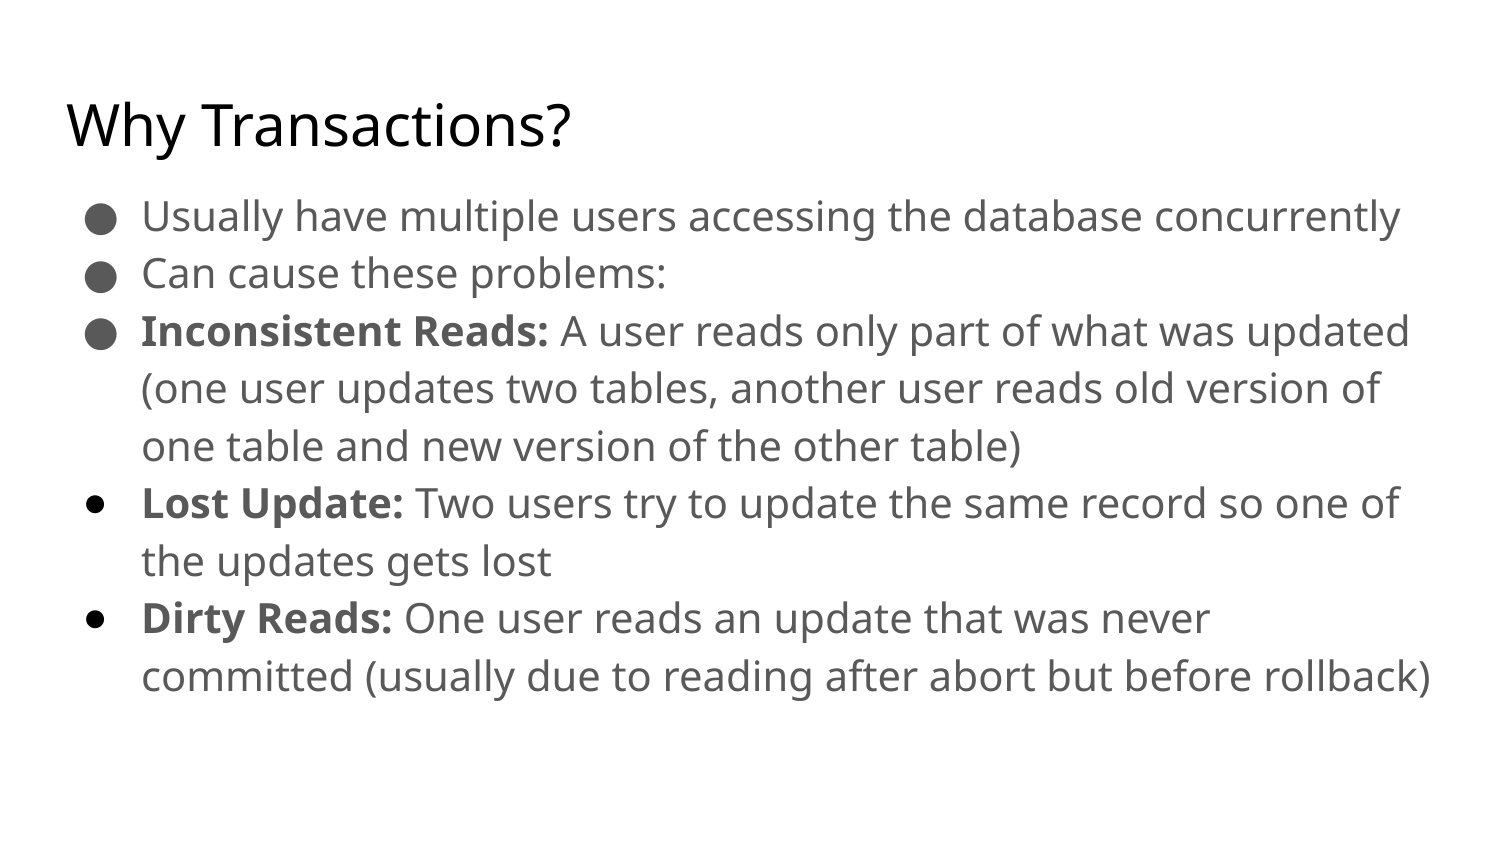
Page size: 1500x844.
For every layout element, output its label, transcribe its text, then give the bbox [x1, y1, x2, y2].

title Why Transactions? [51, 72, 1449, 166]
list Usually have multiple users accessing the database concurrently Can cause these problems: Inconsistent Reads: A user reads only part of what was updated (one user updates two tables, another user reads old version of one table and new version of the other table) Lost Update: Two users try to update the same record so one of the updates gets lost Dirty Reads: One user reads an update that was never committed (usually due to reading after abort but before rollback) [51, 166, 1449, 728]
